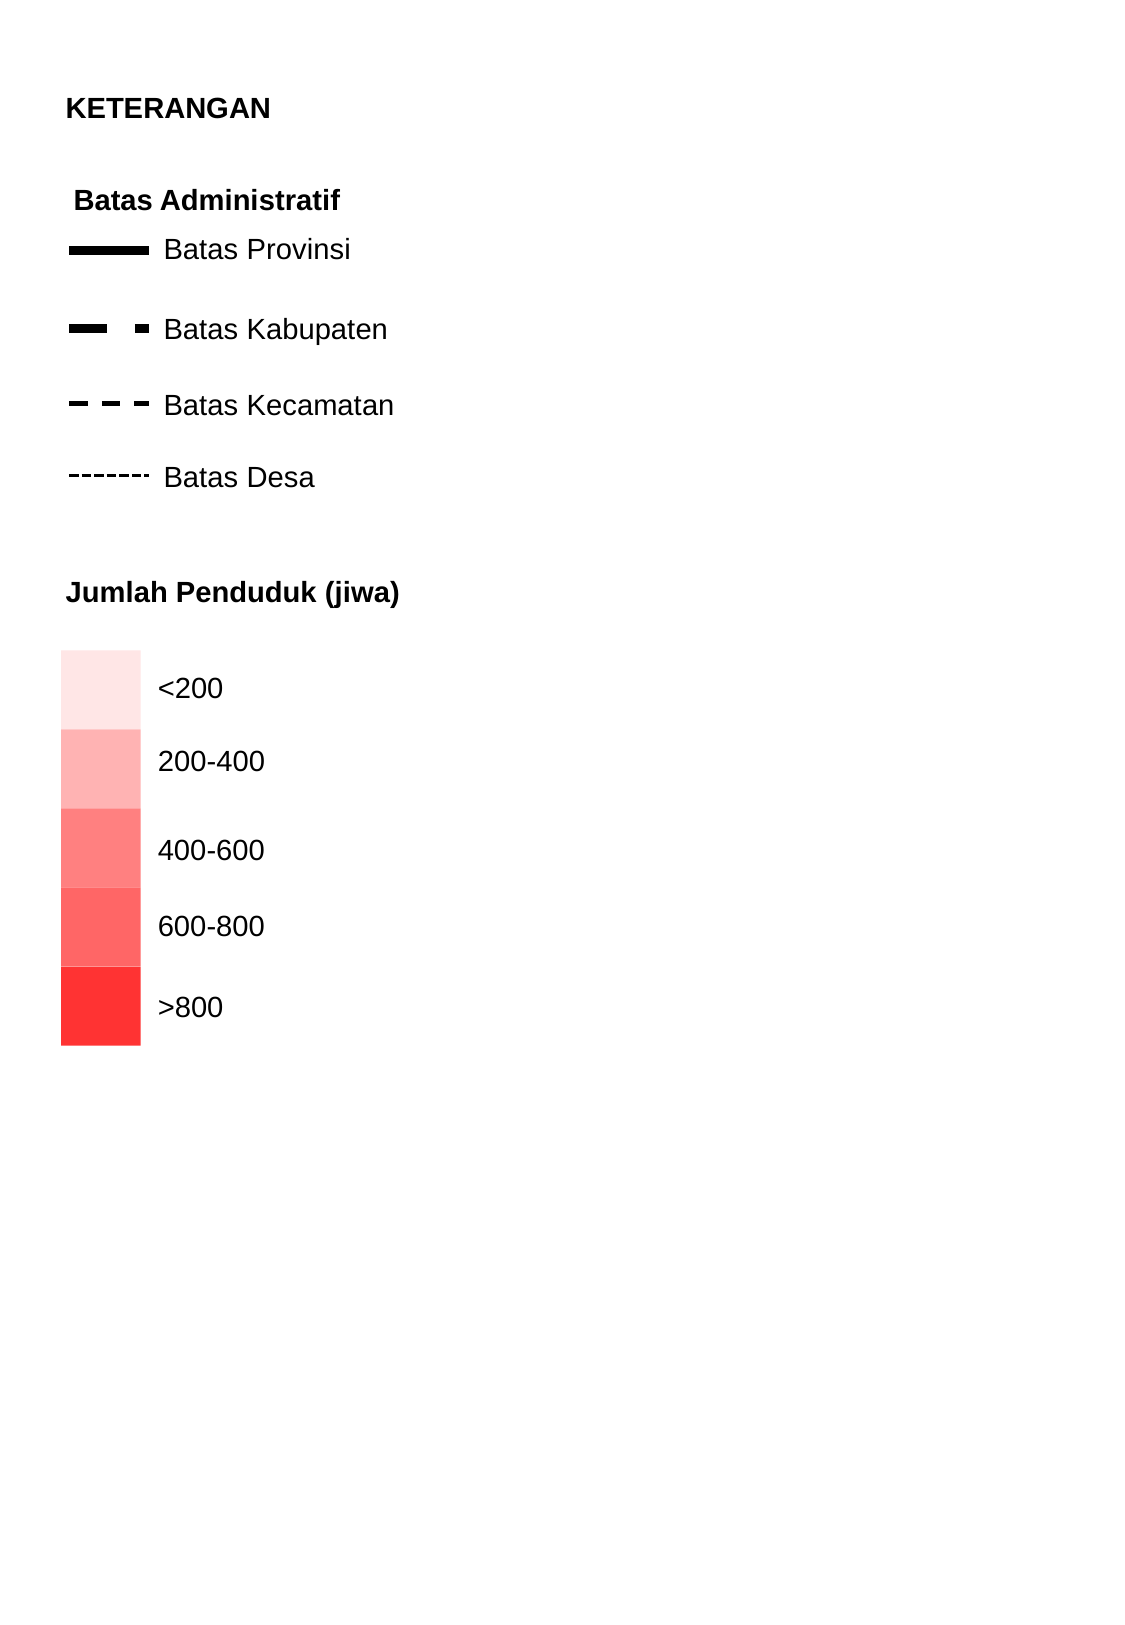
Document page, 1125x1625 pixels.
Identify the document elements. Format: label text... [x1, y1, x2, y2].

text_box >800 [143, 980, 424, 1031]
text_box <200 [143, 661, 424, 712]
text_box [60, 649, 142, 728]
text_box [60, 807, 142, 886]
text_box Jumlah Penduduk (jiwa) [50, 565, 490, 616]
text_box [69, 223, 467, 502]
text_box [60, 886, 142, 966]
text_box 400-600 [143, 824, 423, 874]
text_box [60, 728, 142, 807]
text_box [60, 966, 142, 1047]
text_box 600-800 [143, 899, 424, 950]
text_box KETERANGAN [50, 82, 452, 133]
text_box Batas Administratif [58, 173, 459, 224]
text_box 200-400 [143, 735, 424, 786]
